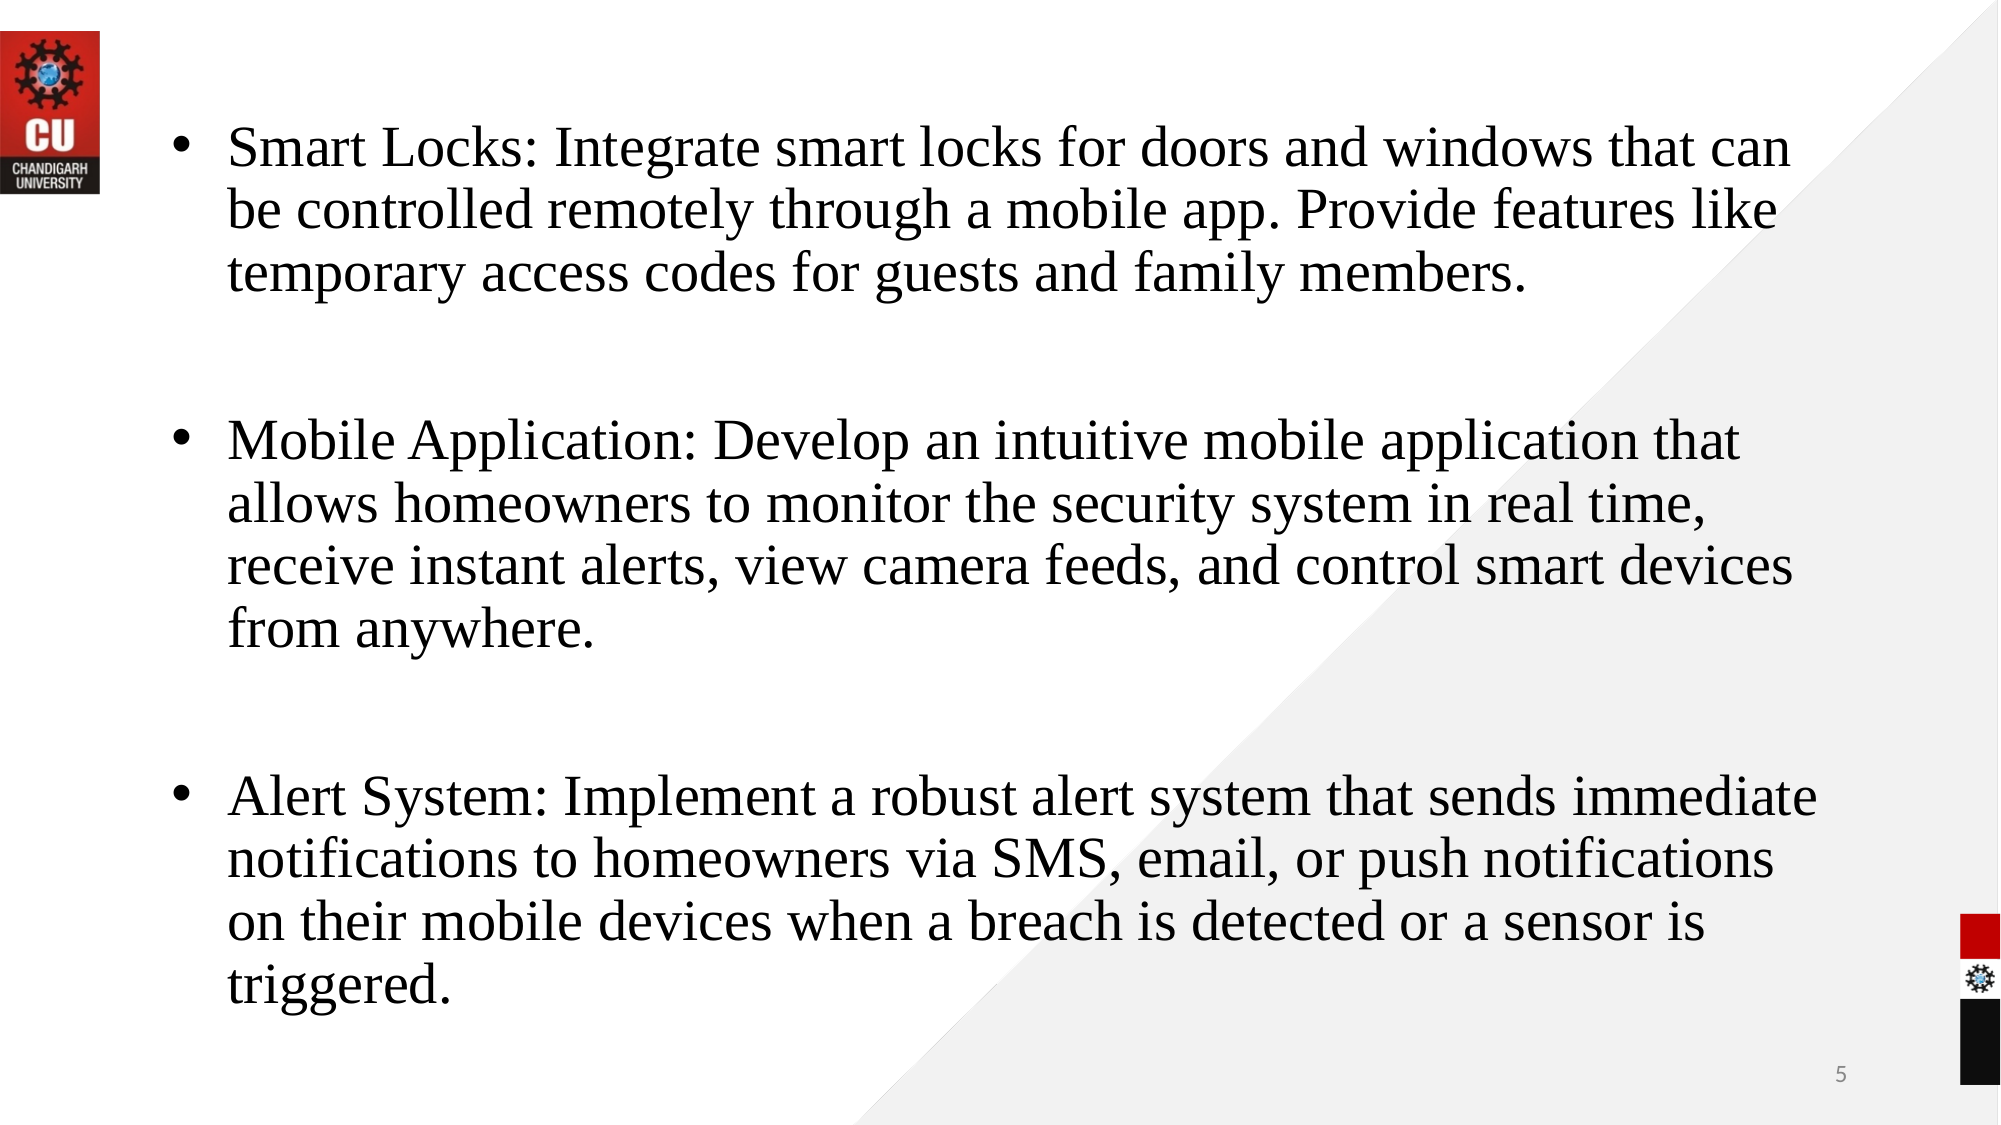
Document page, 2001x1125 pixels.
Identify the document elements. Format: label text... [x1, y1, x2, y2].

slide_number 5 [1412, 1042, 1863, 1103]
list Smart Locks: Integrate smart locks for doors and windows that can be controlled remotely through a mobile app. Provide features like temporary access codes for guests and family members. Mobile Application: Develop an intuitive mobile application that allows homeowners to monitor the security system in real time, receive instant alerts, view camera feeds, and control smart devices from anywhere. Alert System: Implement a robust alert system that sends immediate notifications to homeowners via SMS, email, or push notifications on their mobile devices when a breach is detected or a sensor is triggered. [137, 108, 1863, 1035]
picture [0, 0, 2001, 1125]
